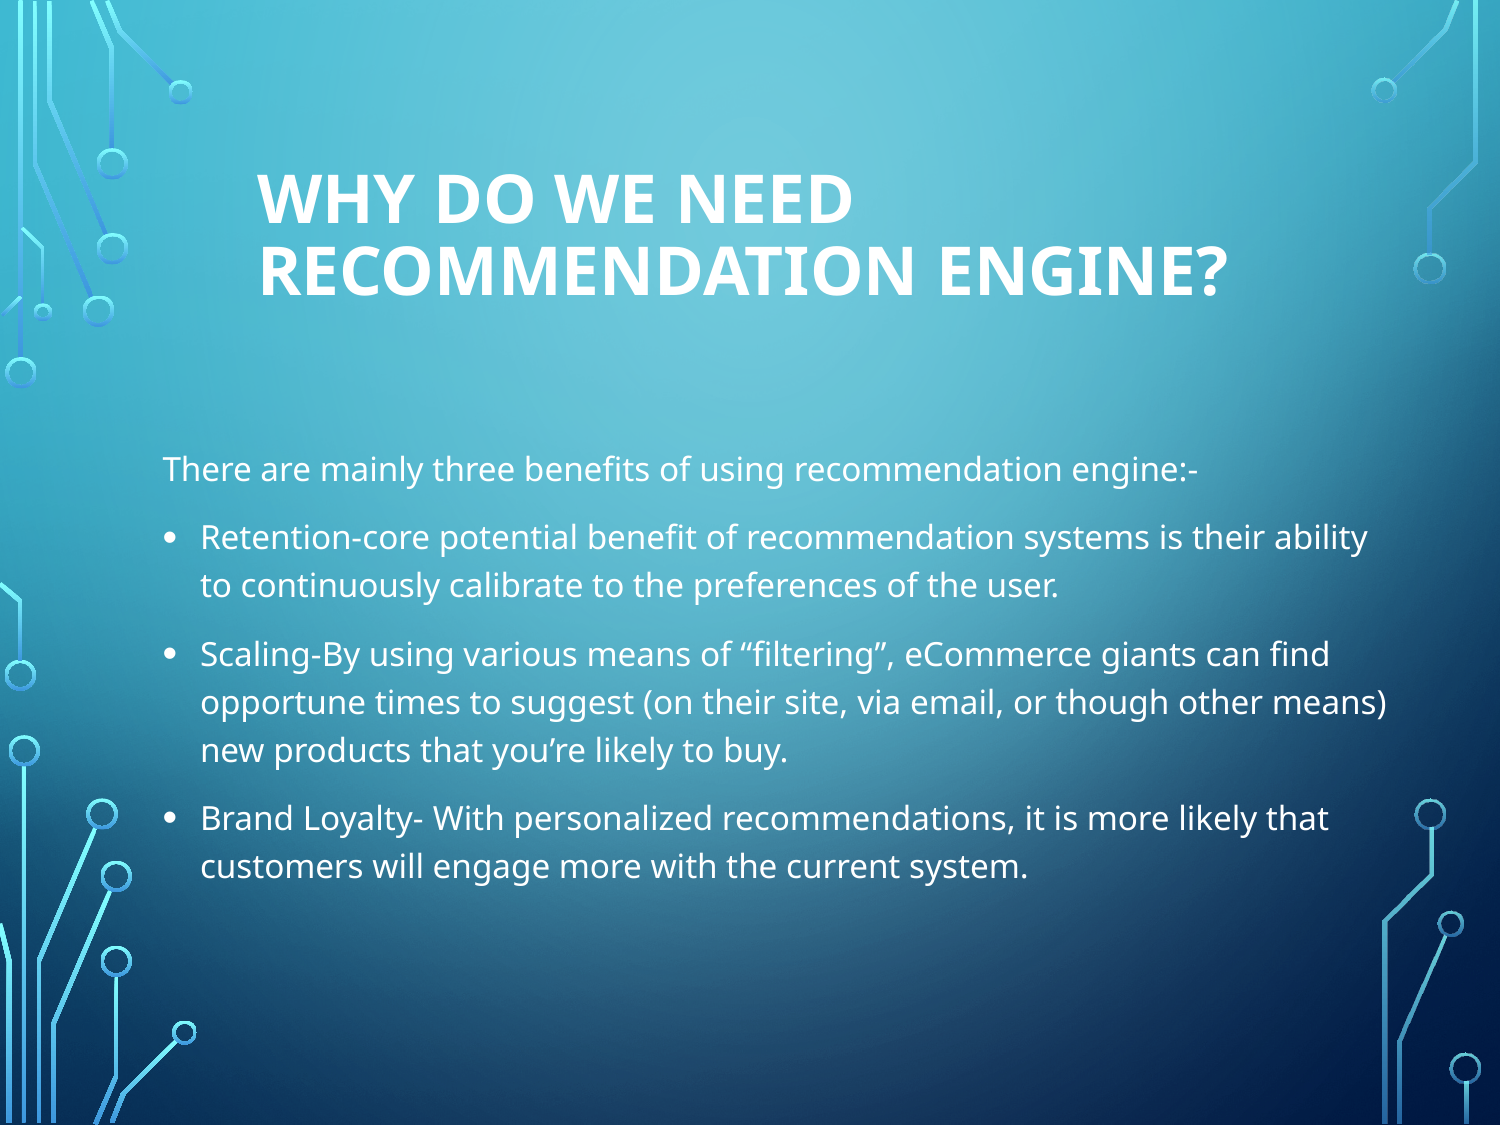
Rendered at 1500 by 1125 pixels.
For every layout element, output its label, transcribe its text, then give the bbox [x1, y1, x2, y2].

list There are mainly three benefits of using recommendation engine:- Retention-core potential benefit of recommendation systems is their ability to continuously calibrate to the preferences of the user. Scaling-By using various means of “filtering”, eCommerce giants can find opportune times to suggest (on their site, via email, or though other means) new products that you’re likely to buy. Brand Loyalty- With personalized recommendations, it is more likely that customers will engage more with the current system. [147, 432, 1412, 976]
title Why do we need recommendation engine? [242, 149, 1258, 327]
